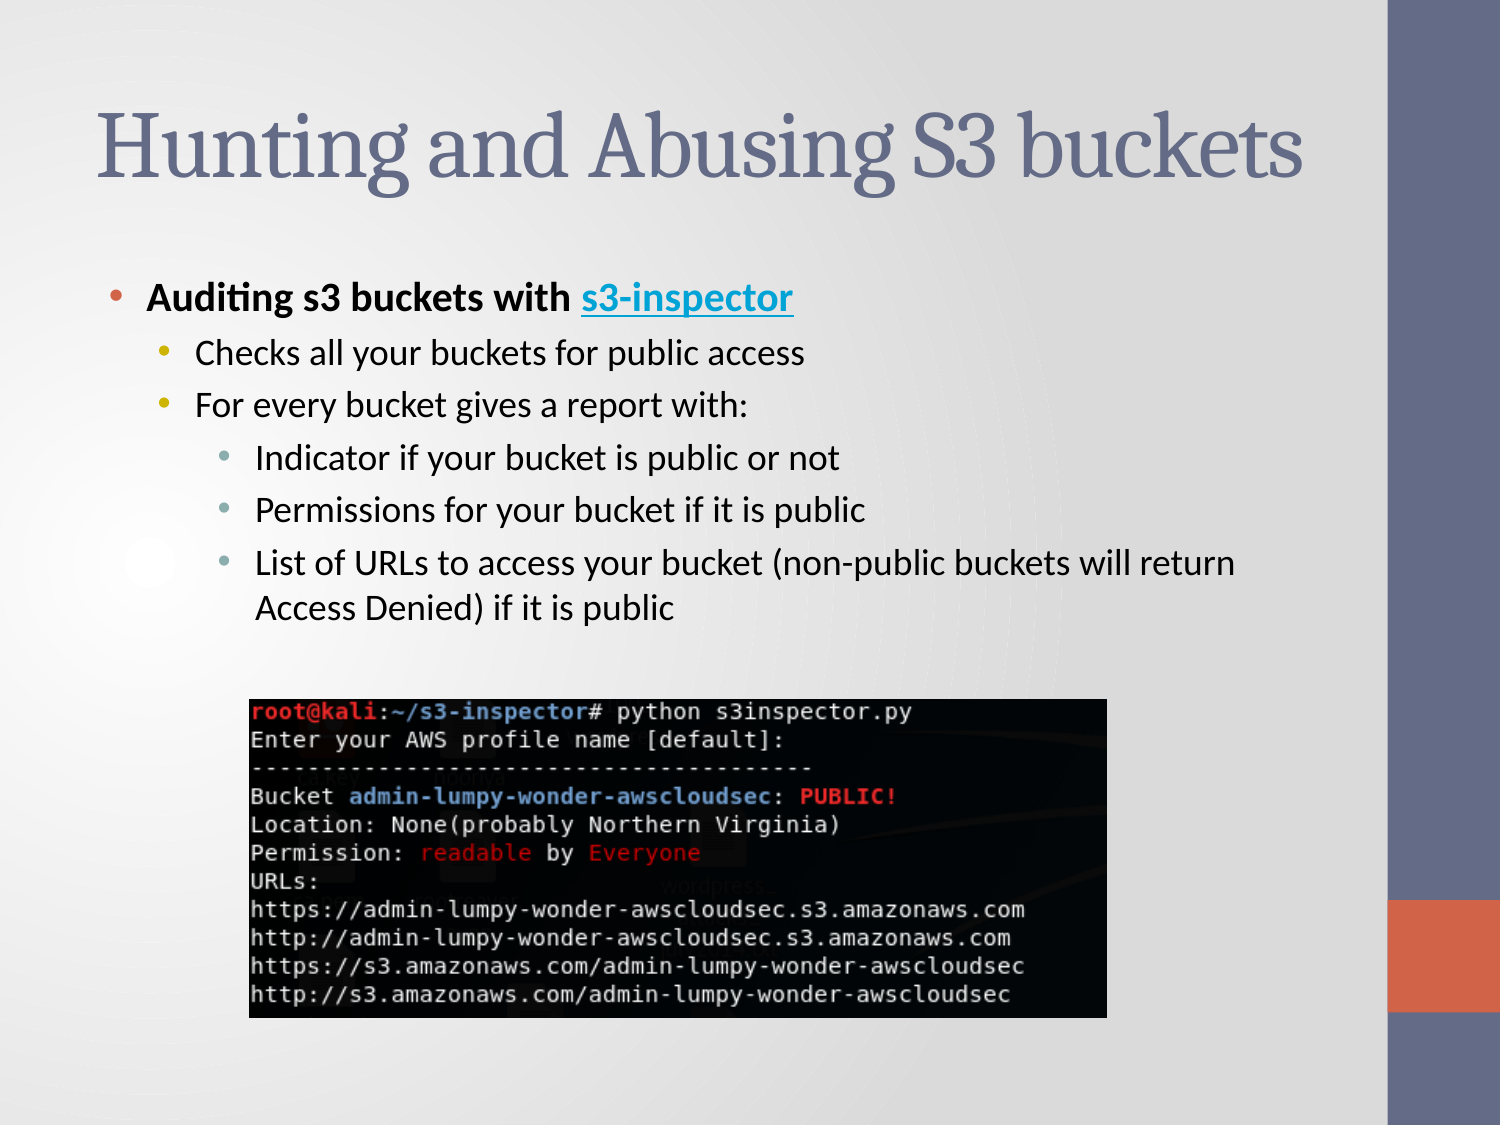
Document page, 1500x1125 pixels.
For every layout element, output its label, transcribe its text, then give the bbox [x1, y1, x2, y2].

picture [249, 699, 1107, 1018]
title Hunting and Abusing S3 buckets [75, 45, 1325, 233]
list Auditing s3 buckets with s3-inspector Checks all your buckets for public access For every bucket gives a report with: Indicator if your bucket is public or not Permissions for your bucket if it is public List of URLs to access your bucket (non-public buckets will return Access Denied) if it is public [75, 262, 1325, 1050]
